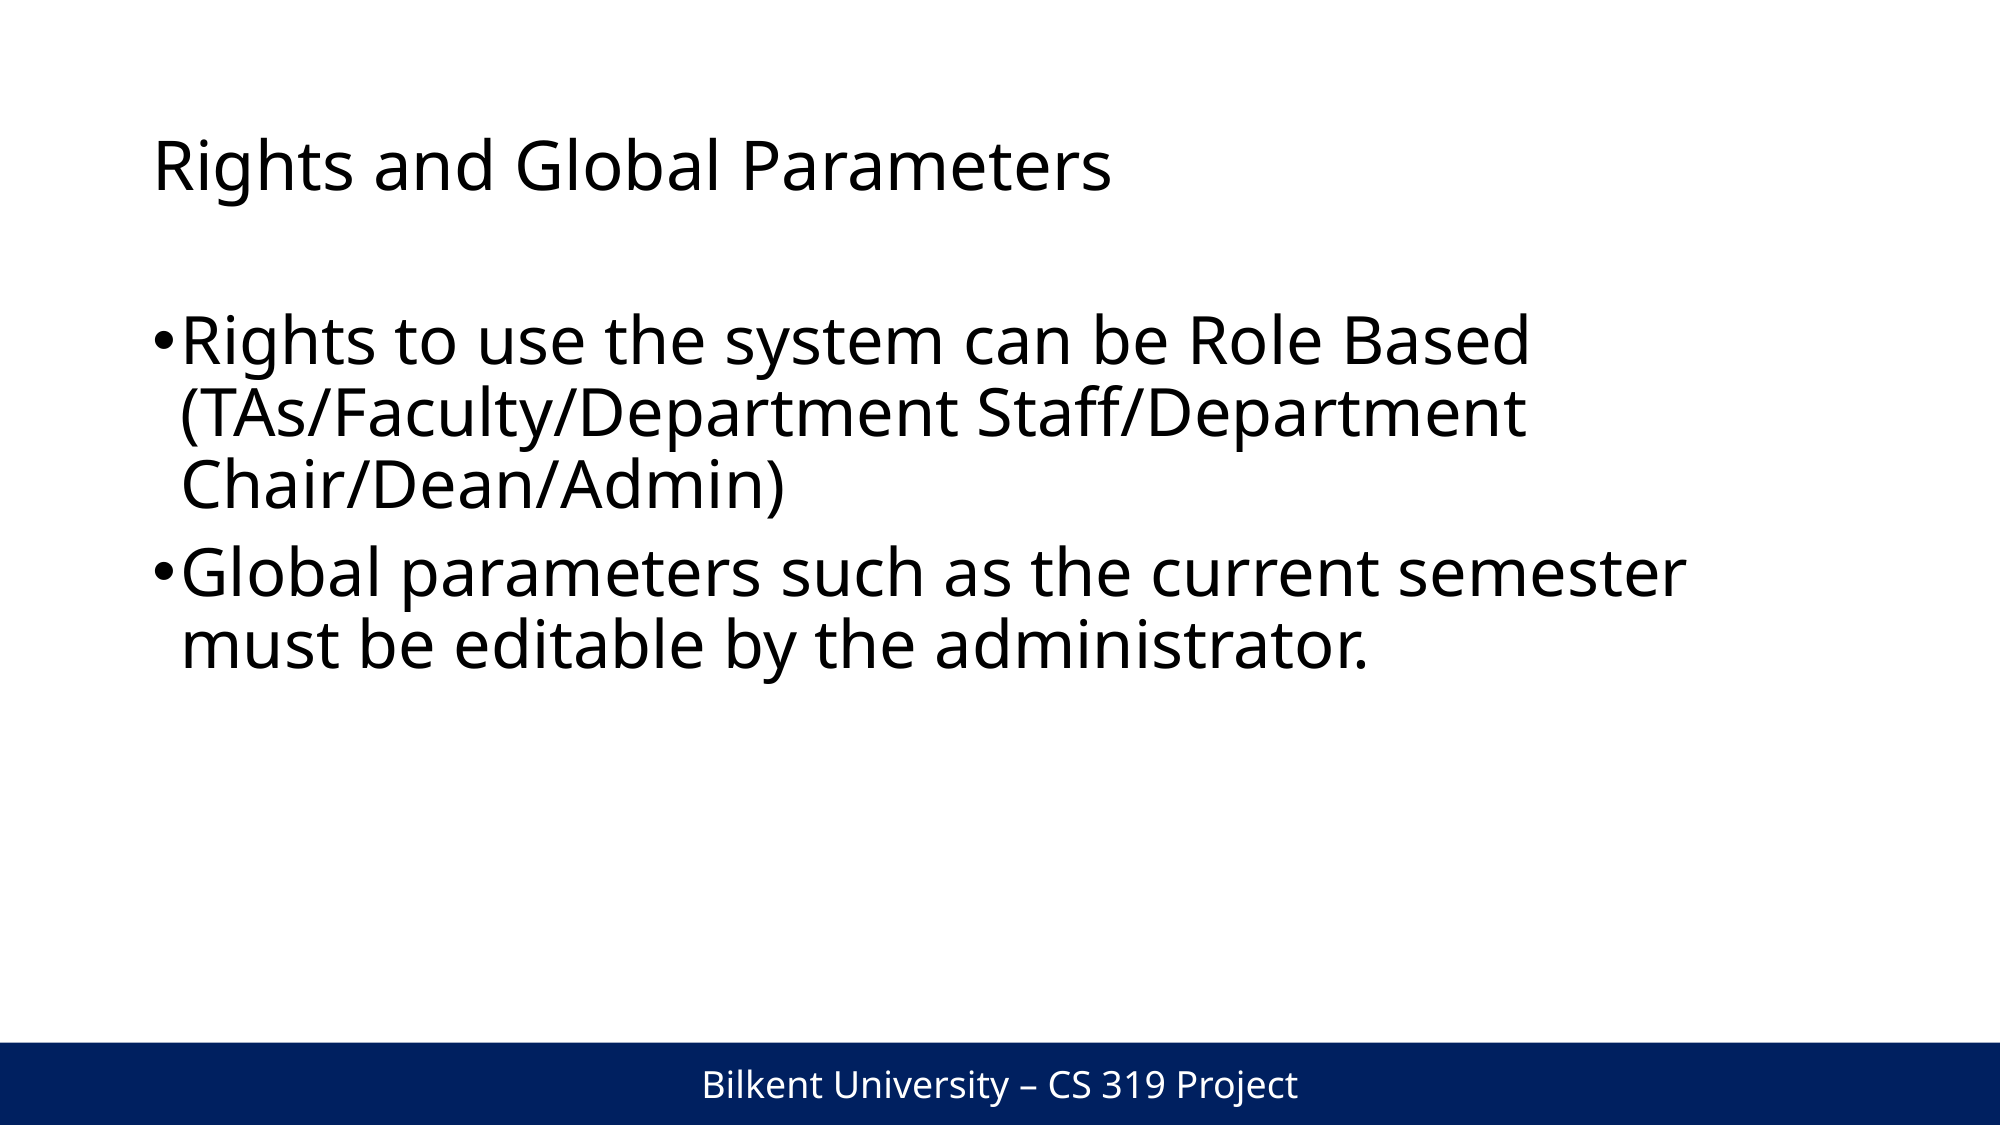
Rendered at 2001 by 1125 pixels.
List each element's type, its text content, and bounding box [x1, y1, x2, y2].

title Rights and Global Parameters [137, 59, 1863, 278]
list Rights to use the system can be Role Based (TAs/Faculty/Department Staff/Department Chair/Dean/Admin) Global parameters such as the current semester must be editable by the administrator. [137, 299, 1863, 1014]
